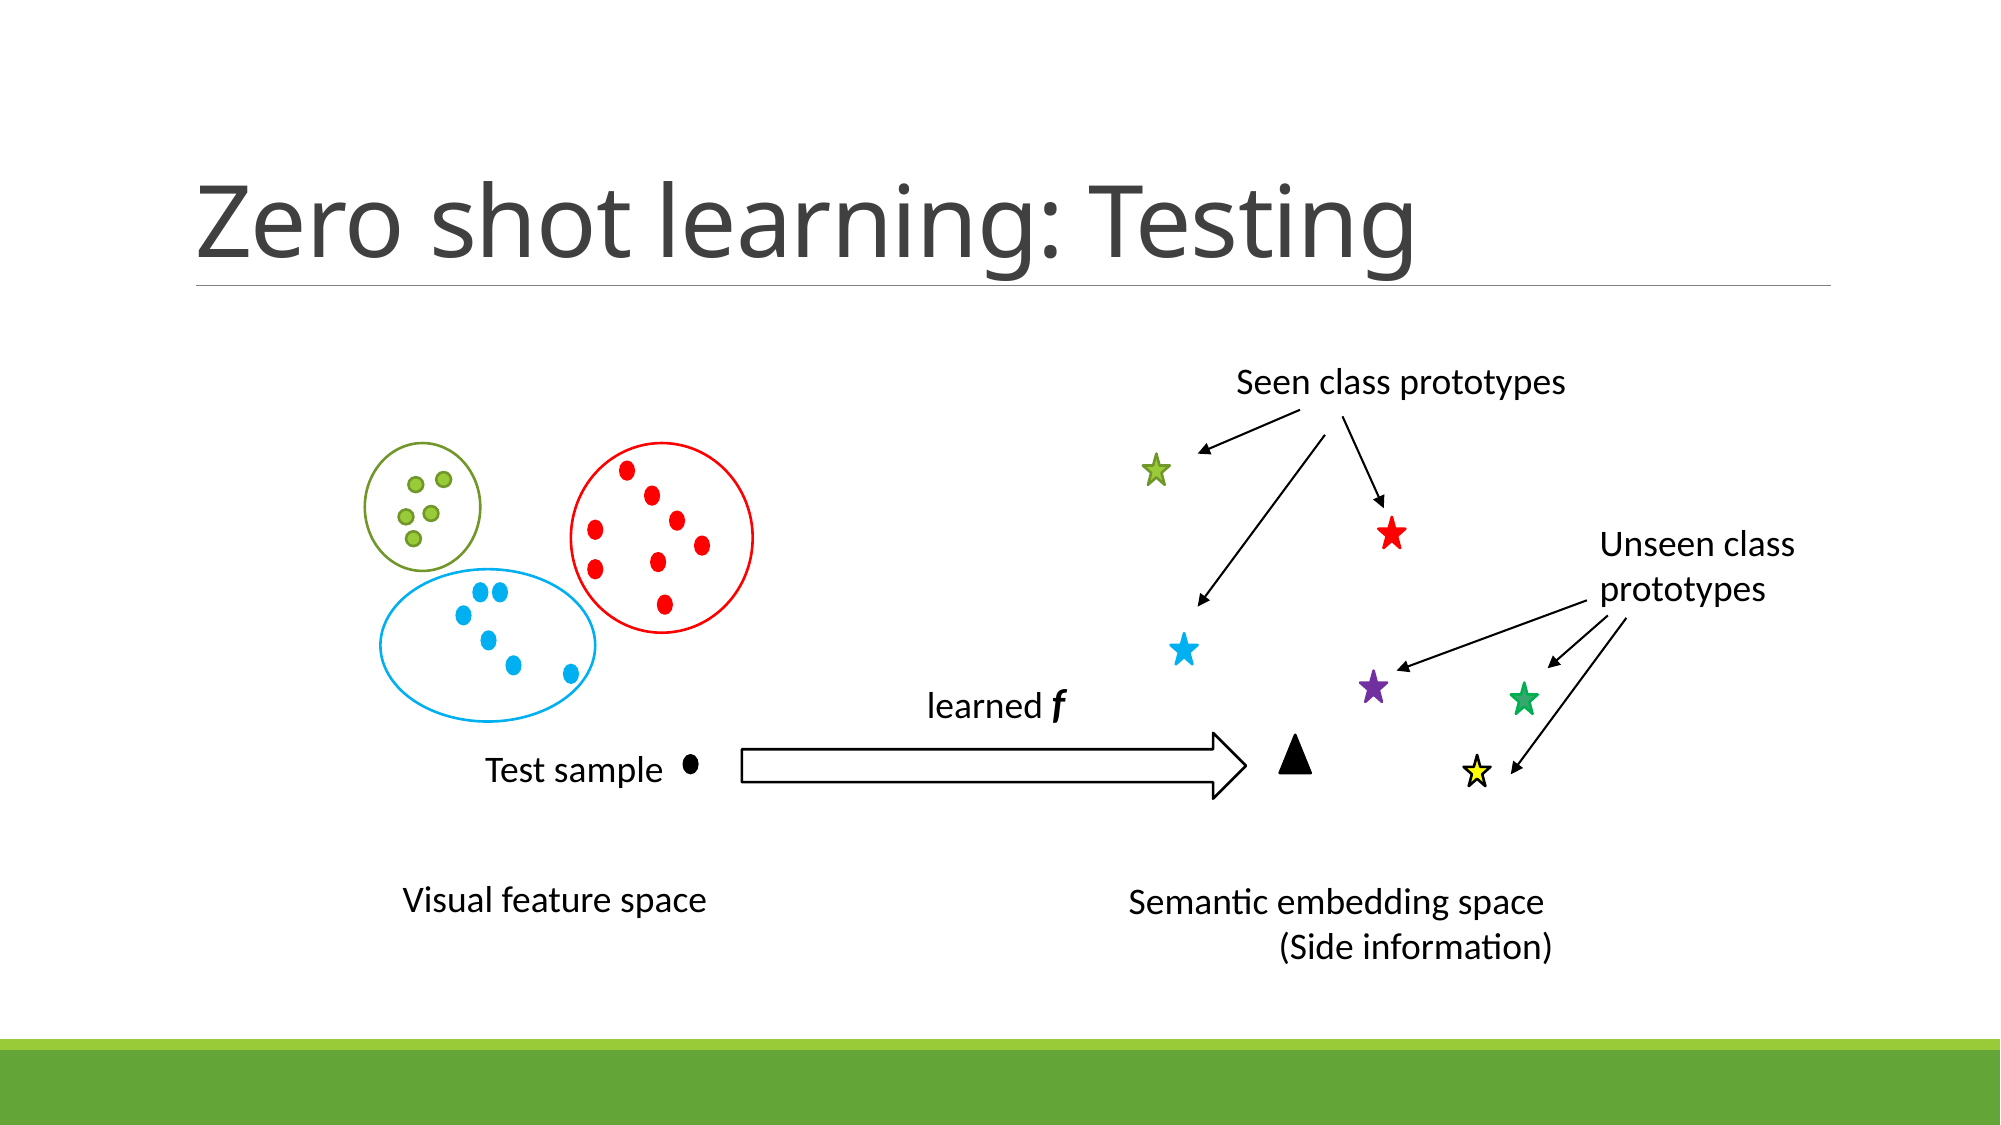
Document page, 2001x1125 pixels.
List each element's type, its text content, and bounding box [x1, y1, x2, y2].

title Zero shot learning: Testing [180, 47, 1830, 285]
text_box [1462, 753, 1492, 788]
text_box [1377, 515, 1407, 550]
text_box [569, 441, 754, 635]
text_box [363, 441, 482, 573]
text_box [1141, 452, 1172, 486]
text_box learned f [810, 669, 1190, 734]
text_box Semantic embedding space (Side information) [1113, 869, 1572, 975]
text_box Test sample [470, 738, 851, 798]
text_box [179, 302, 1830, 963]
text_box [1169, 631, 1199, 666]
text_box [1358, 669, 1389, 703]
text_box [1197, 434, 1326, 607]
text_box [740, 731, 1247, 800]
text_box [1510, 617, 1627, 775]
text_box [1197, 409, 1301, 433]
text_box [1396, 599, 1588, 672]
text_box Seen class prototypes [1221, 349, 1679, 409]
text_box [1341, 415, 1385, 509]
text_box [379, 567, 597, 723]
text_box Visual feature space [387, 867, 768, 927]
text_box Unseen class prototypes [1584, 511, 2000, 617]
text_box [1278, 733, 1312, 775]
